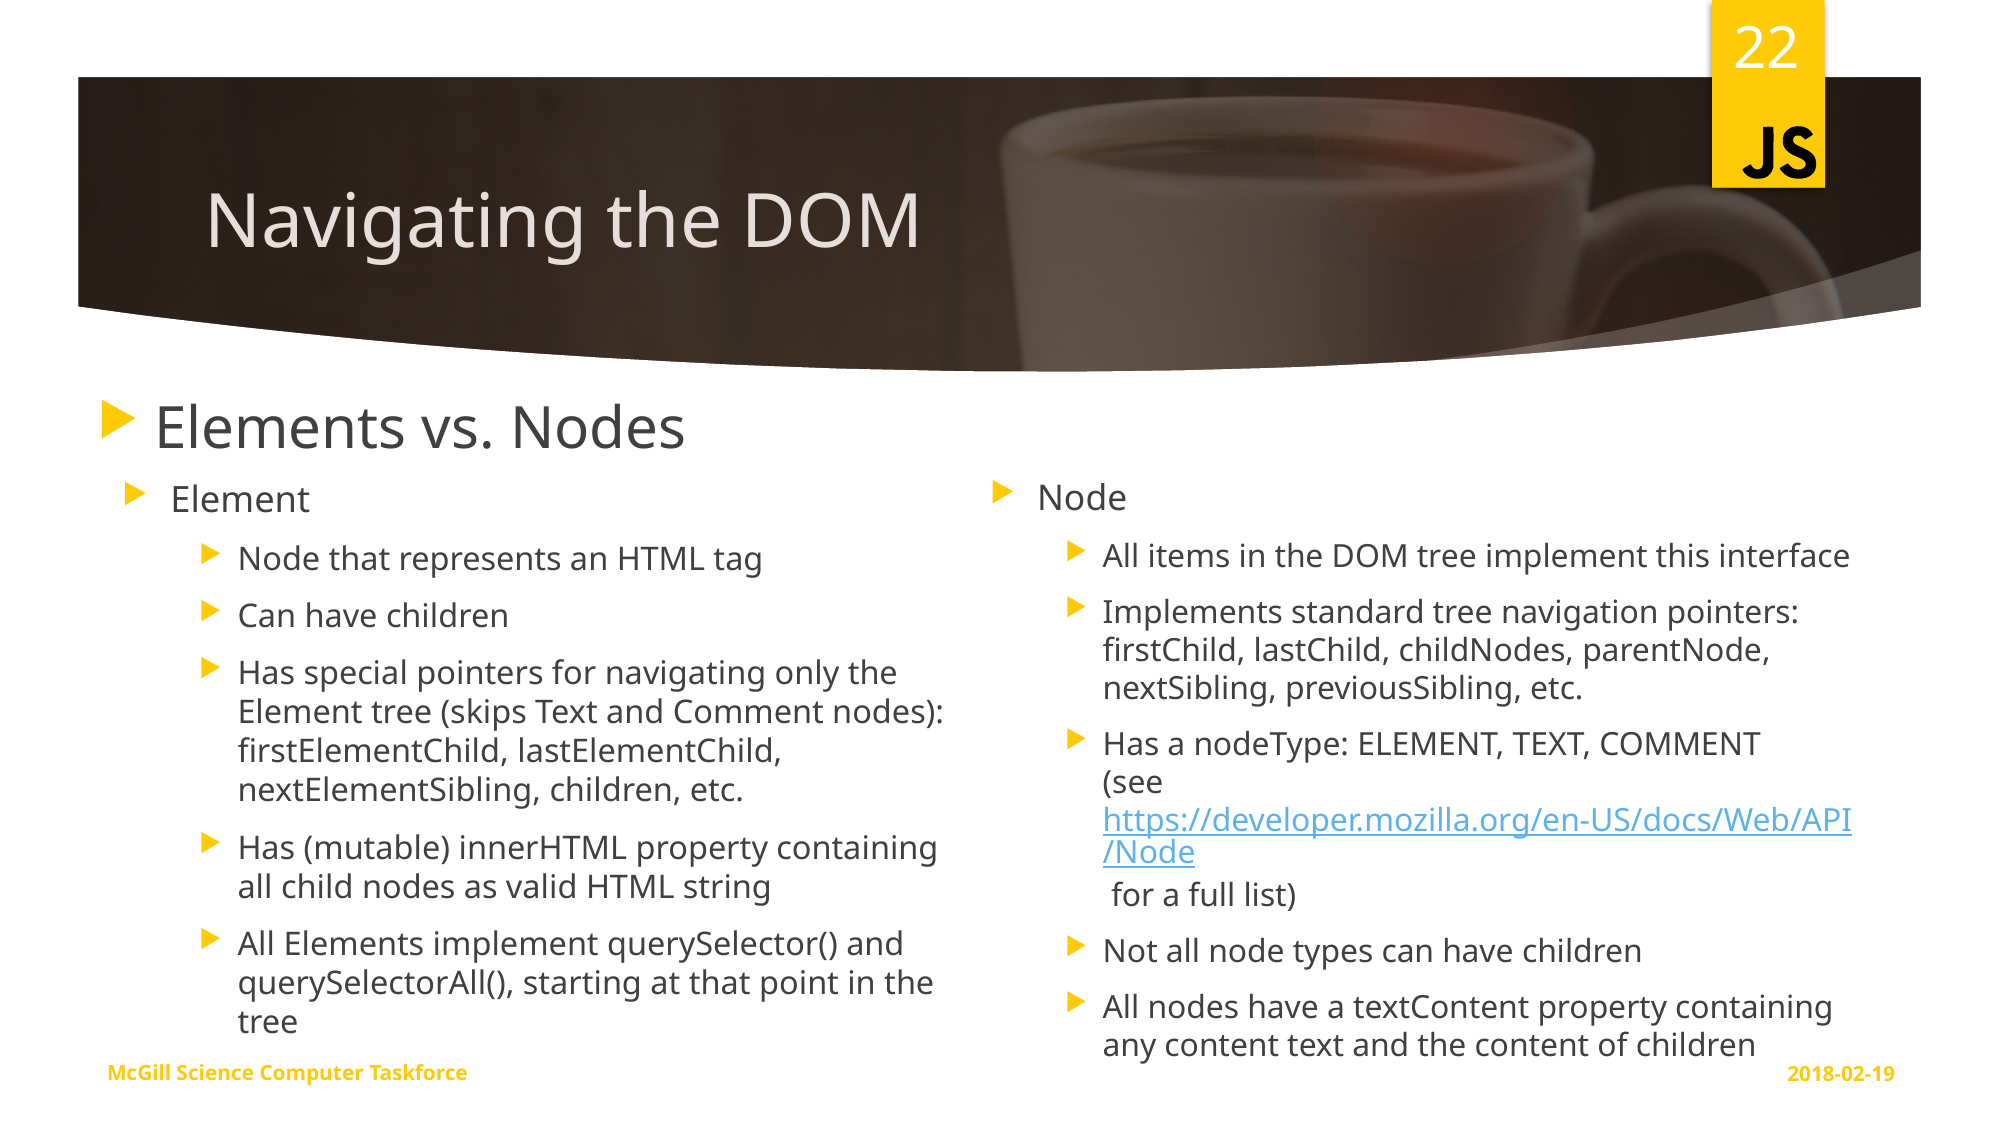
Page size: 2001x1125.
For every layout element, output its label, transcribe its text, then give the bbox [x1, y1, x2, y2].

title Navigating the DOM [189, 159, 1627, 276]
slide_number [1747, 1048, 1911, 1099]
text_box Node All items in the DOM tree implement this interface Implements standard tree navigation pointers: firstChild, lastChild, childNodes, parentNode, nextSibling, previousSibling, etc. Has a nodeType: ELEMENT, TEXT, COMMENT (see https://developer.mozilla.org/en-US/docs/Web/API/Node for a full list) Not all node types can have children All nodes have a textContent property containing any content text and the content of children [900, 467, 1875, 1049]
slide_number 22 [1698, 0, 1836, 97]
list Element Node that represents an HTML tag Can have children Has special pointers for navigating only the Element tree (skips Text and Comment nodes): firstElementChild, lastElementChild, nextElementSibling, children, etc. Has (mutable) innerHTML property containing all child nodes as valid HTML string All Elements implement querySelector() and querySelectorAll(), starting at that point in the tree [30, 468, 988, 1056]
text_box Elements vs. Nodes [82, 383, 1531, 518]
footer McGill Science Computer Taskforce [92, 1048, 726, 1099]
